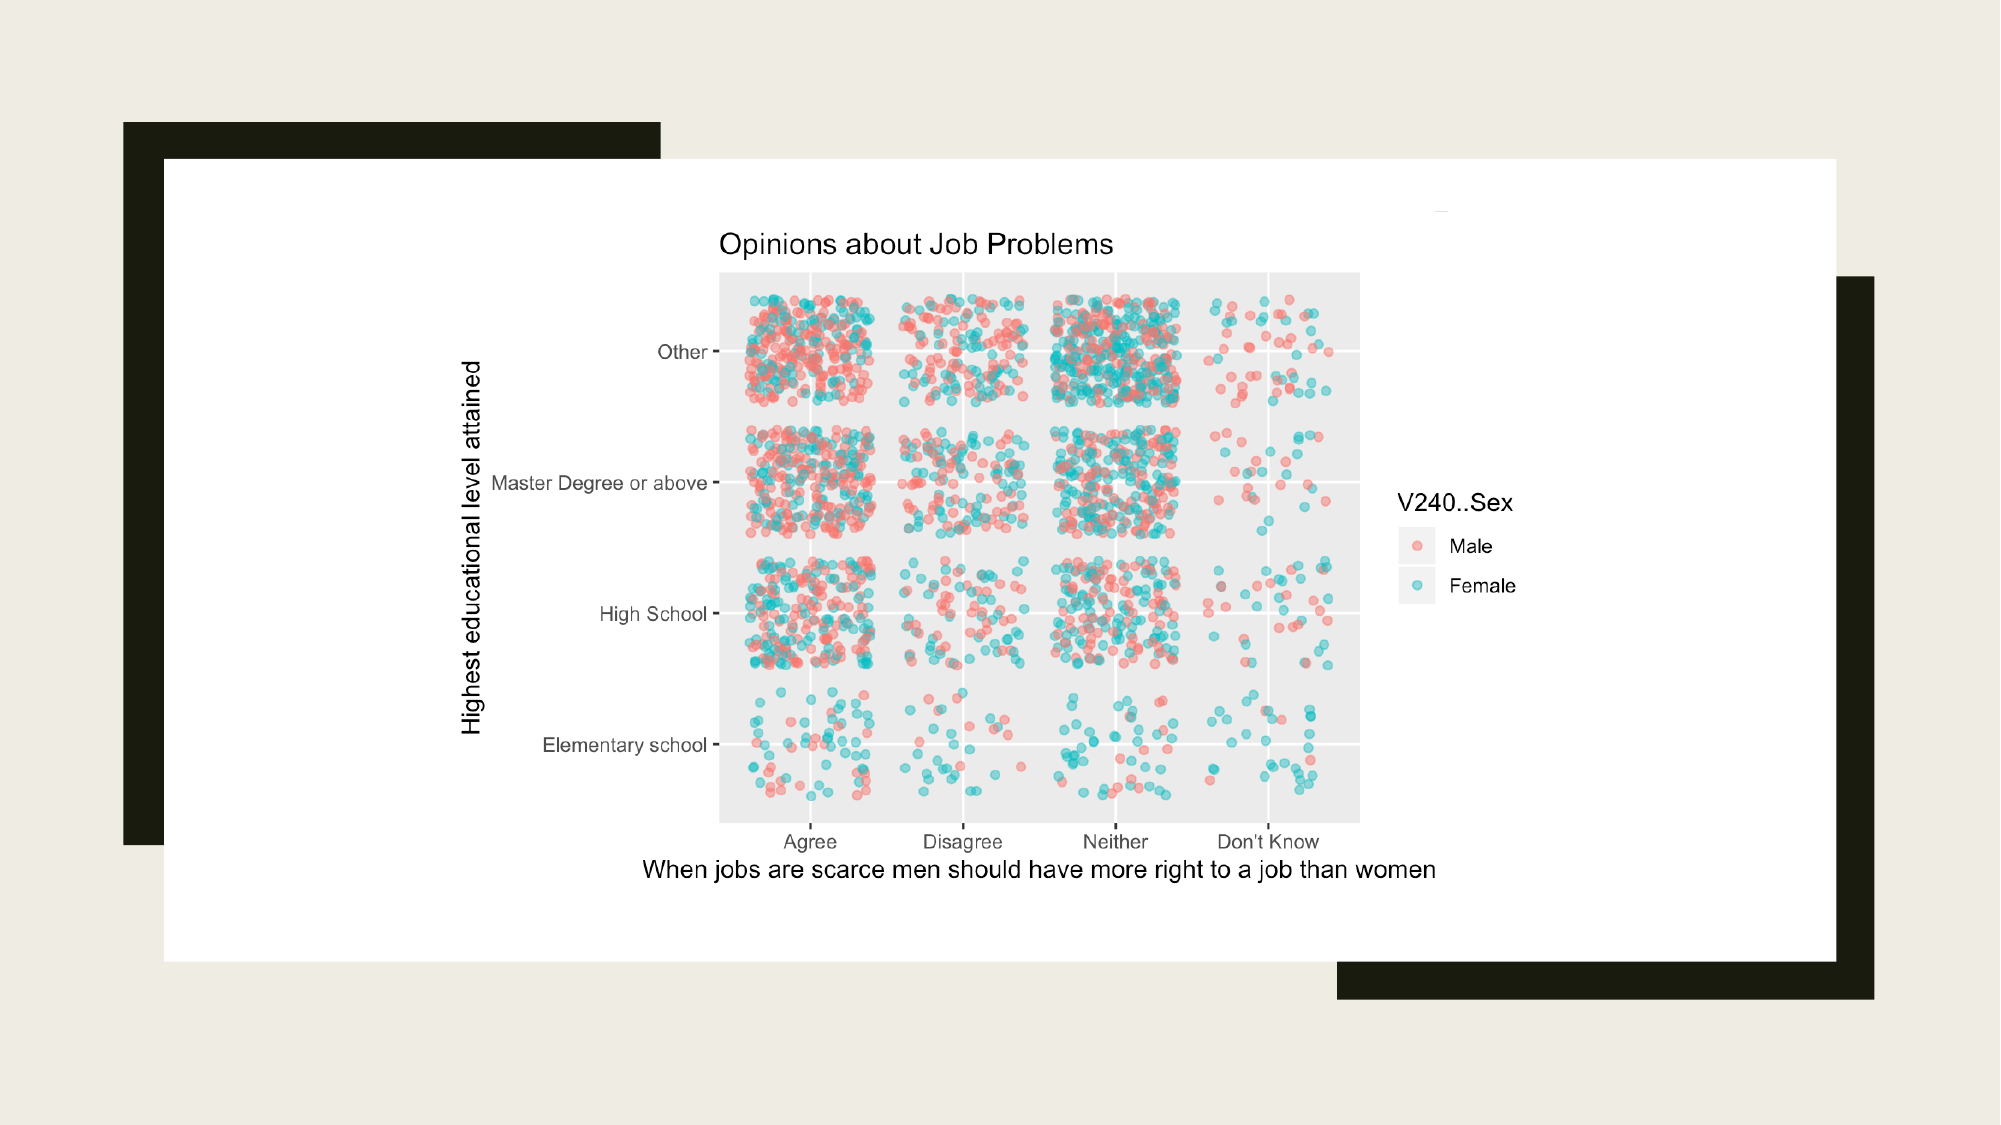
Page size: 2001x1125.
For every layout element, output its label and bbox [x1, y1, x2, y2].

list [447, 211, 1553, 908]
text_box [0, 0, 2000, 1125]
text_box [123, 122, 1875, 1000]
